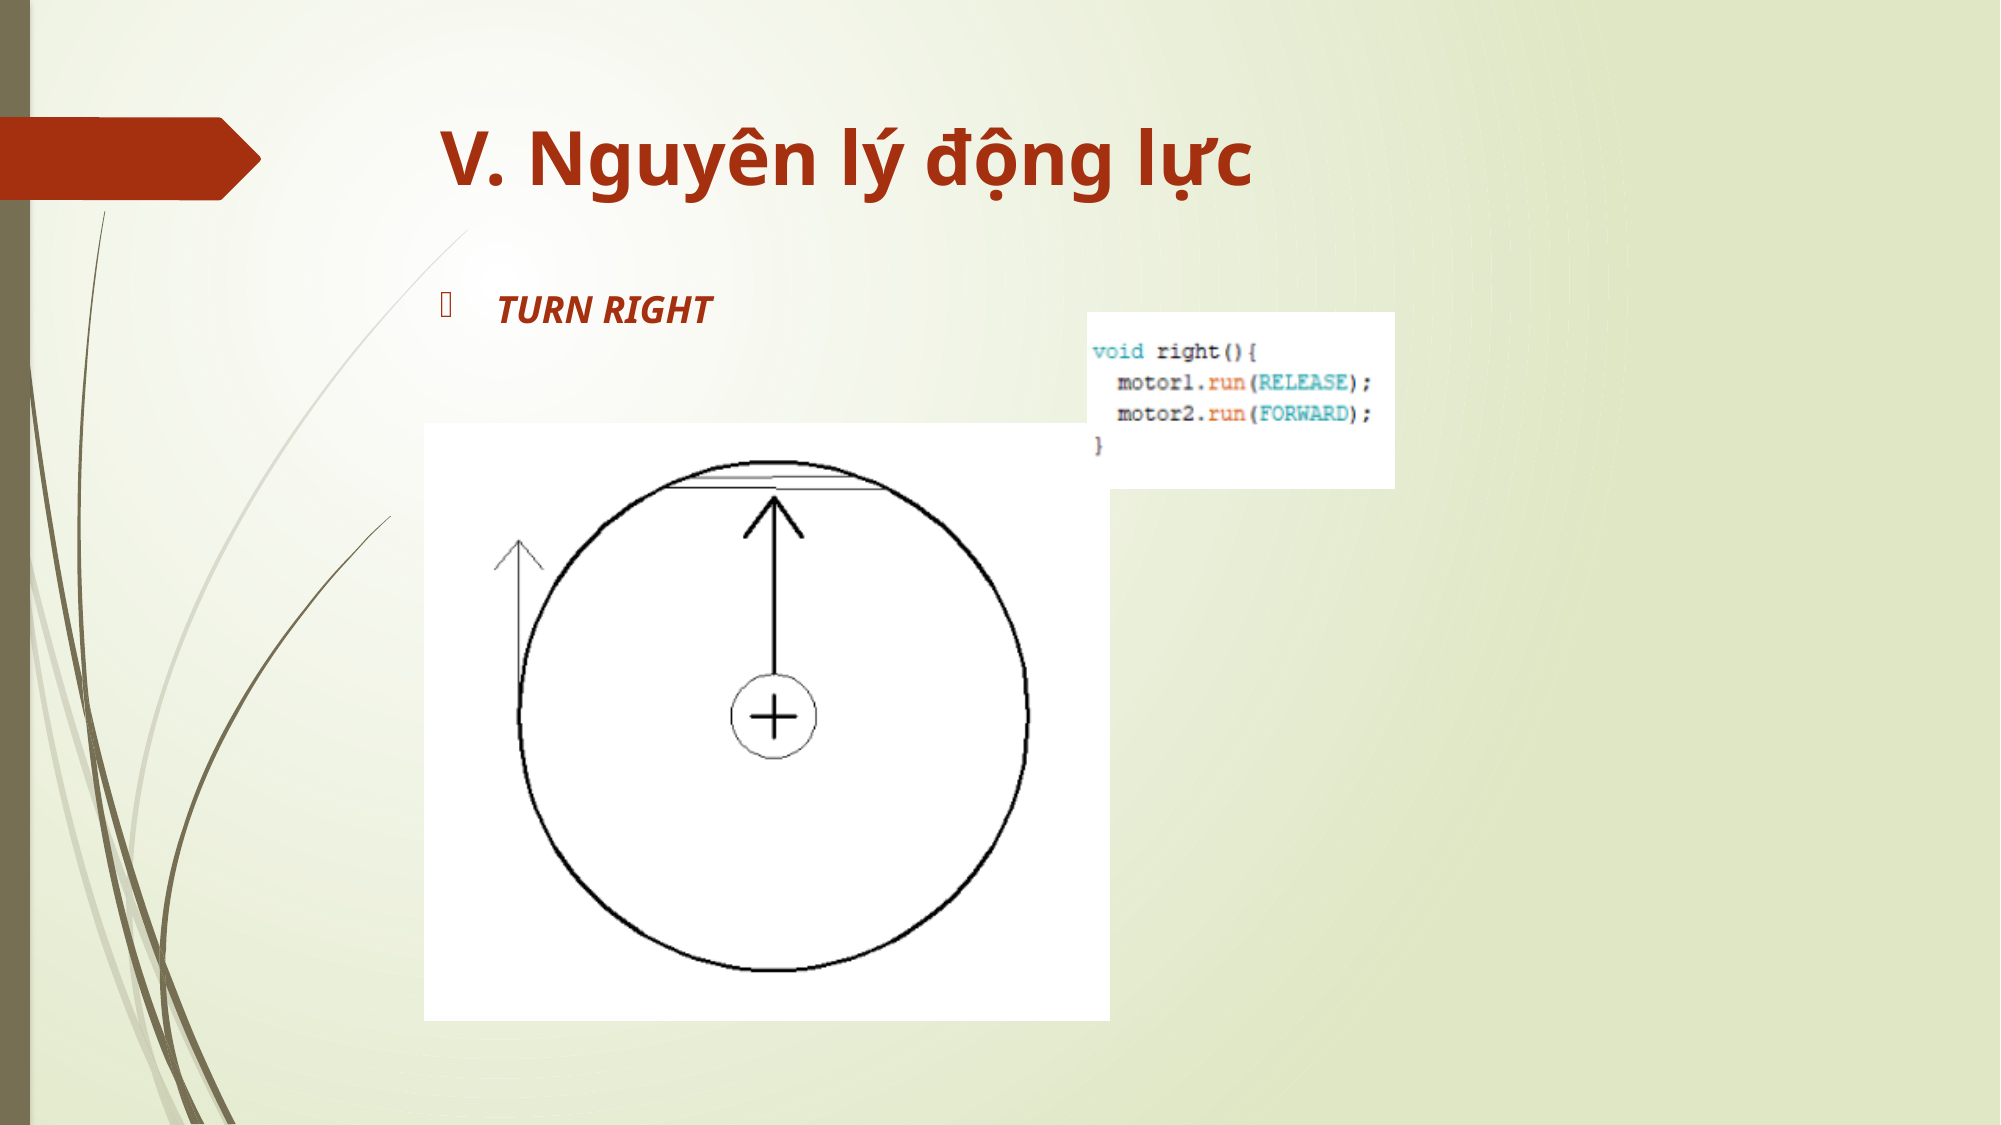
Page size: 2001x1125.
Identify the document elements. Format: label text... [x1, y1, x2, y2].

picture [424, 312, 1395, 1021]
list TURN RIGHT [424, 278, 1888, 898]
title V. Nguyên lý động lực [425, 102, 1888, 278]
